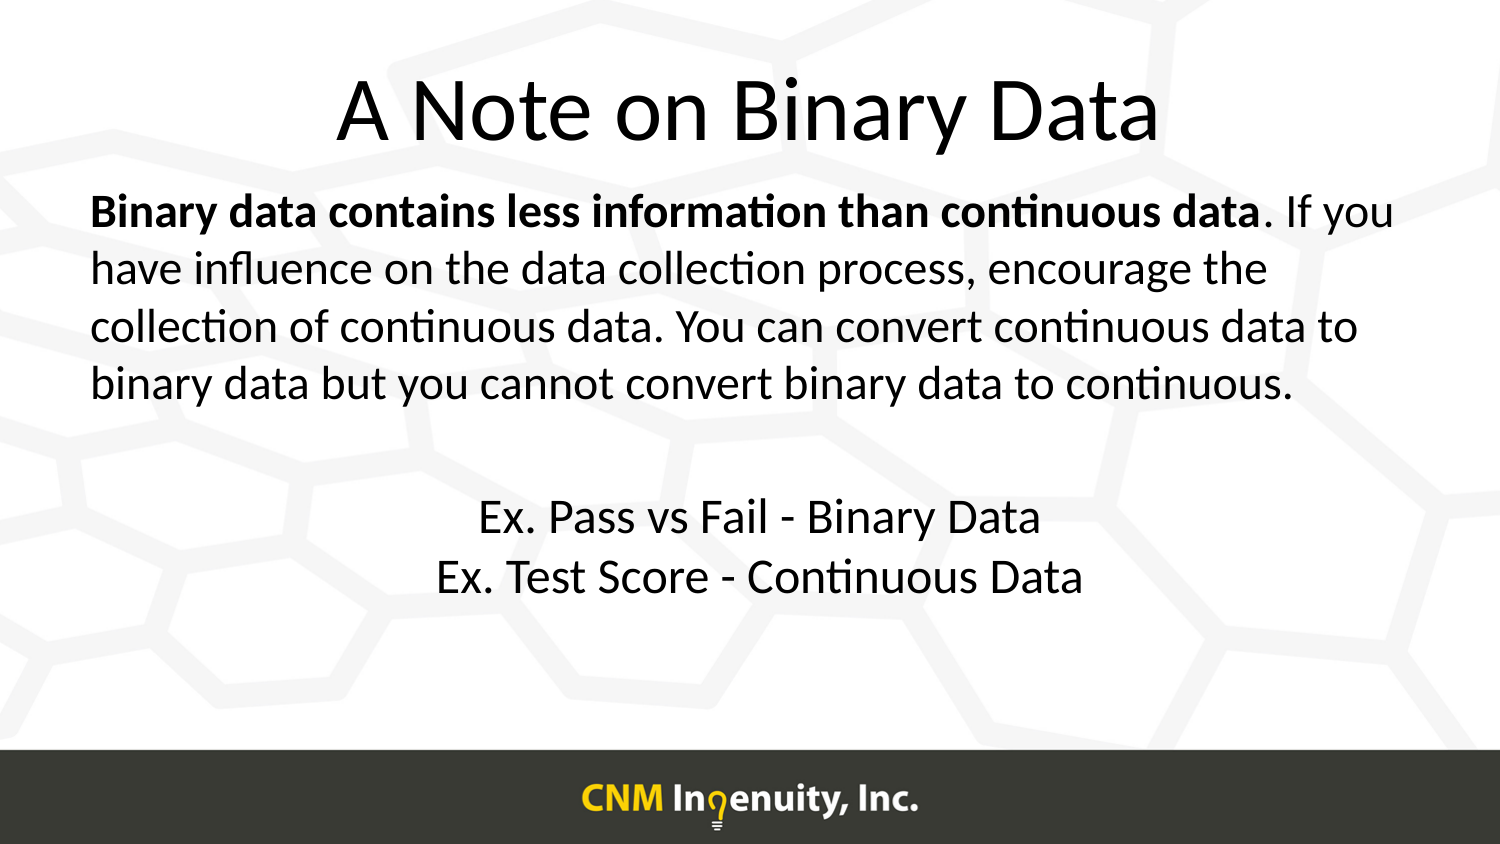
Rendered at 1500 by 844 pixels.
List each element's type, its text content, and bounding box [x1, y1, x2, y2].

title A Note on Binary Data [75, 33, 1425, 175]
picture [0, 0, 1500, 844]
list Binary data contains less information than continuous data. If you have influence on the data collection process, encourage the collection of continuous data. You can convert continuous data to binary data but you cannot convert binary data to continuous. [75, 171, 1415, 442]
text_box Ex. Pass vs Fail - Binary Data Ex. Test Score - Continuous Data [246, 468, 1274, 619]
